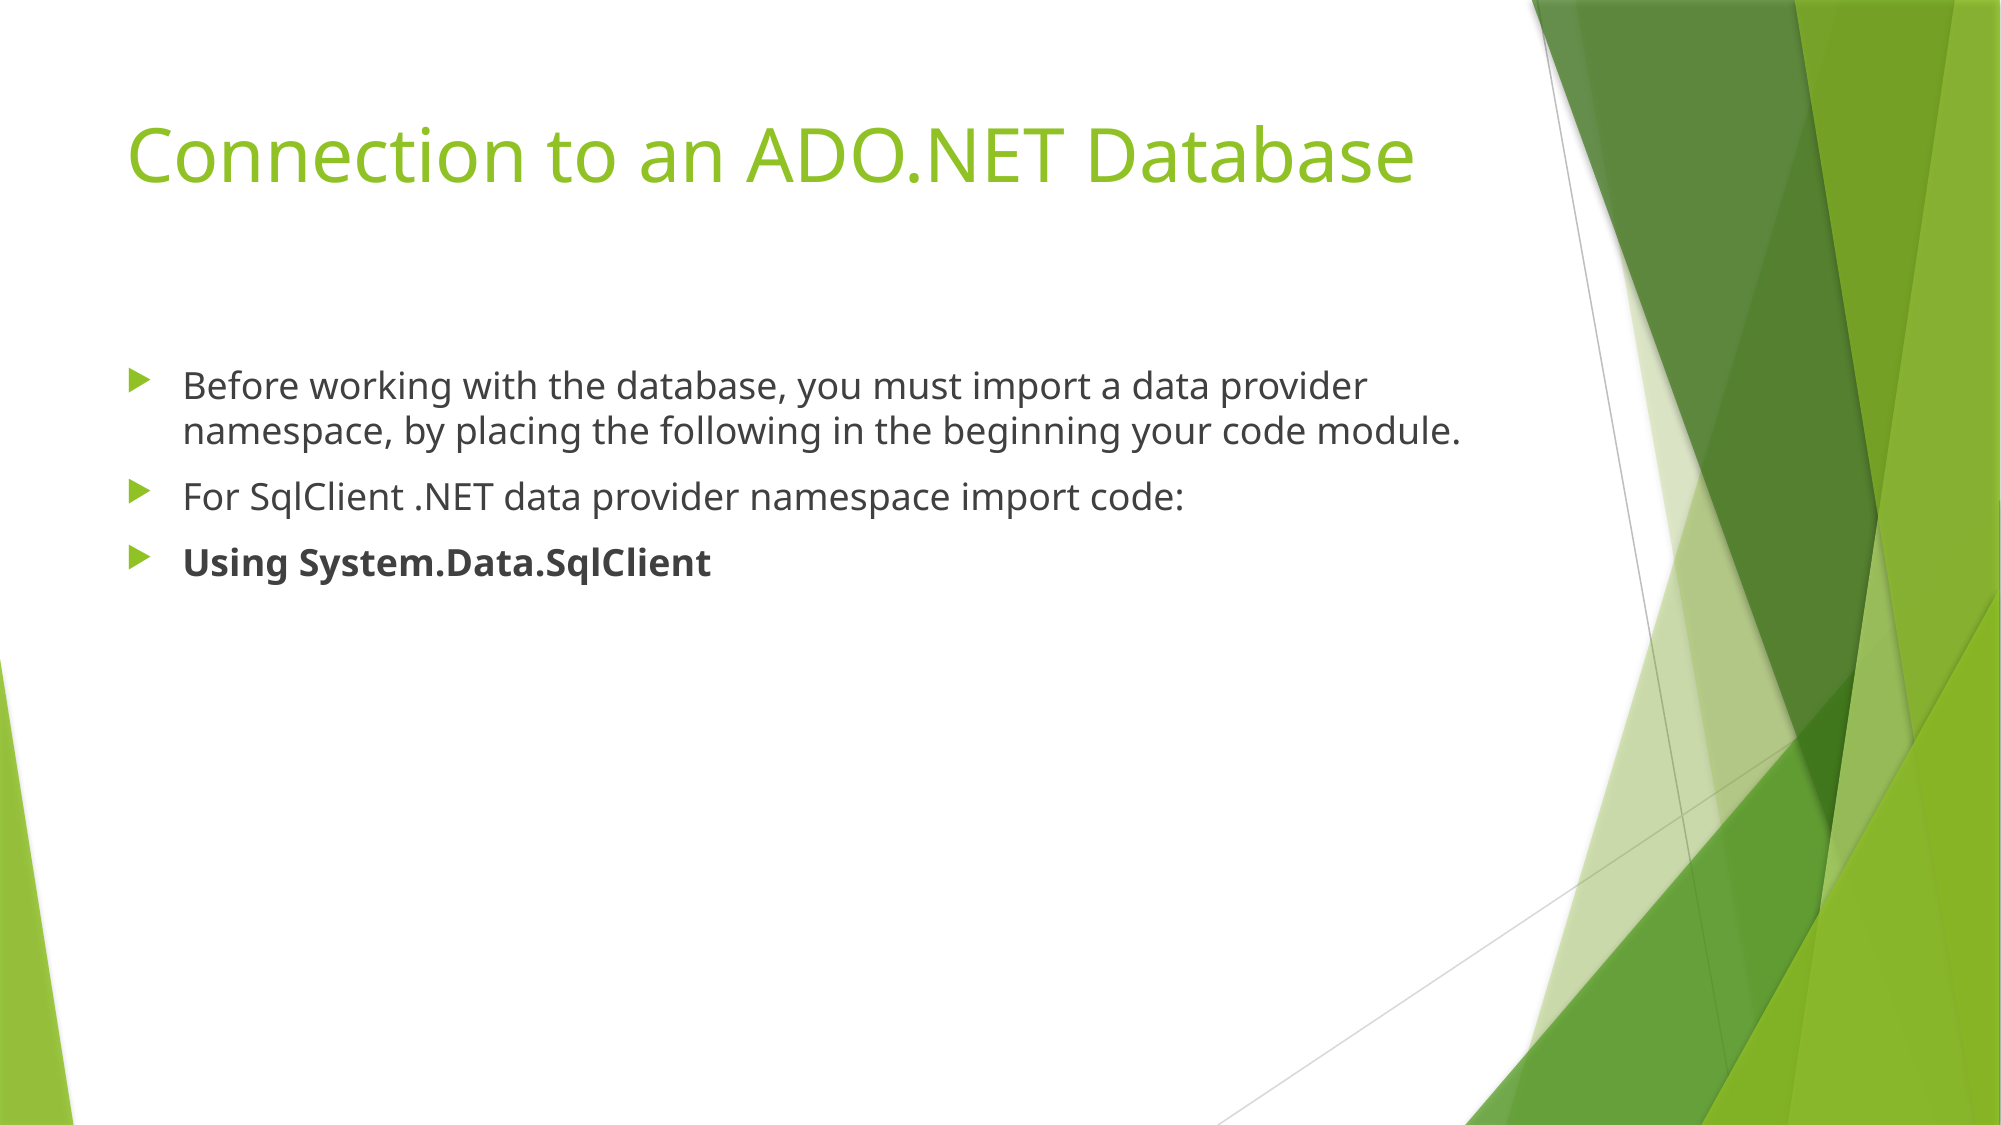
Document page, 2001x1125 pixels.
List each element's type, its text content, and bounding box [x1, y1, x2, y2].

title Connection to an ADO.NET Database [111, 99, 1522, 317]
list Before working with the database, you must import a data provider namespace, by placing the following in the beginning your code module. For SqlClient .NET data provider namespace import code: Using System.Data.SqlClient [111, 354, 1522, 992]
